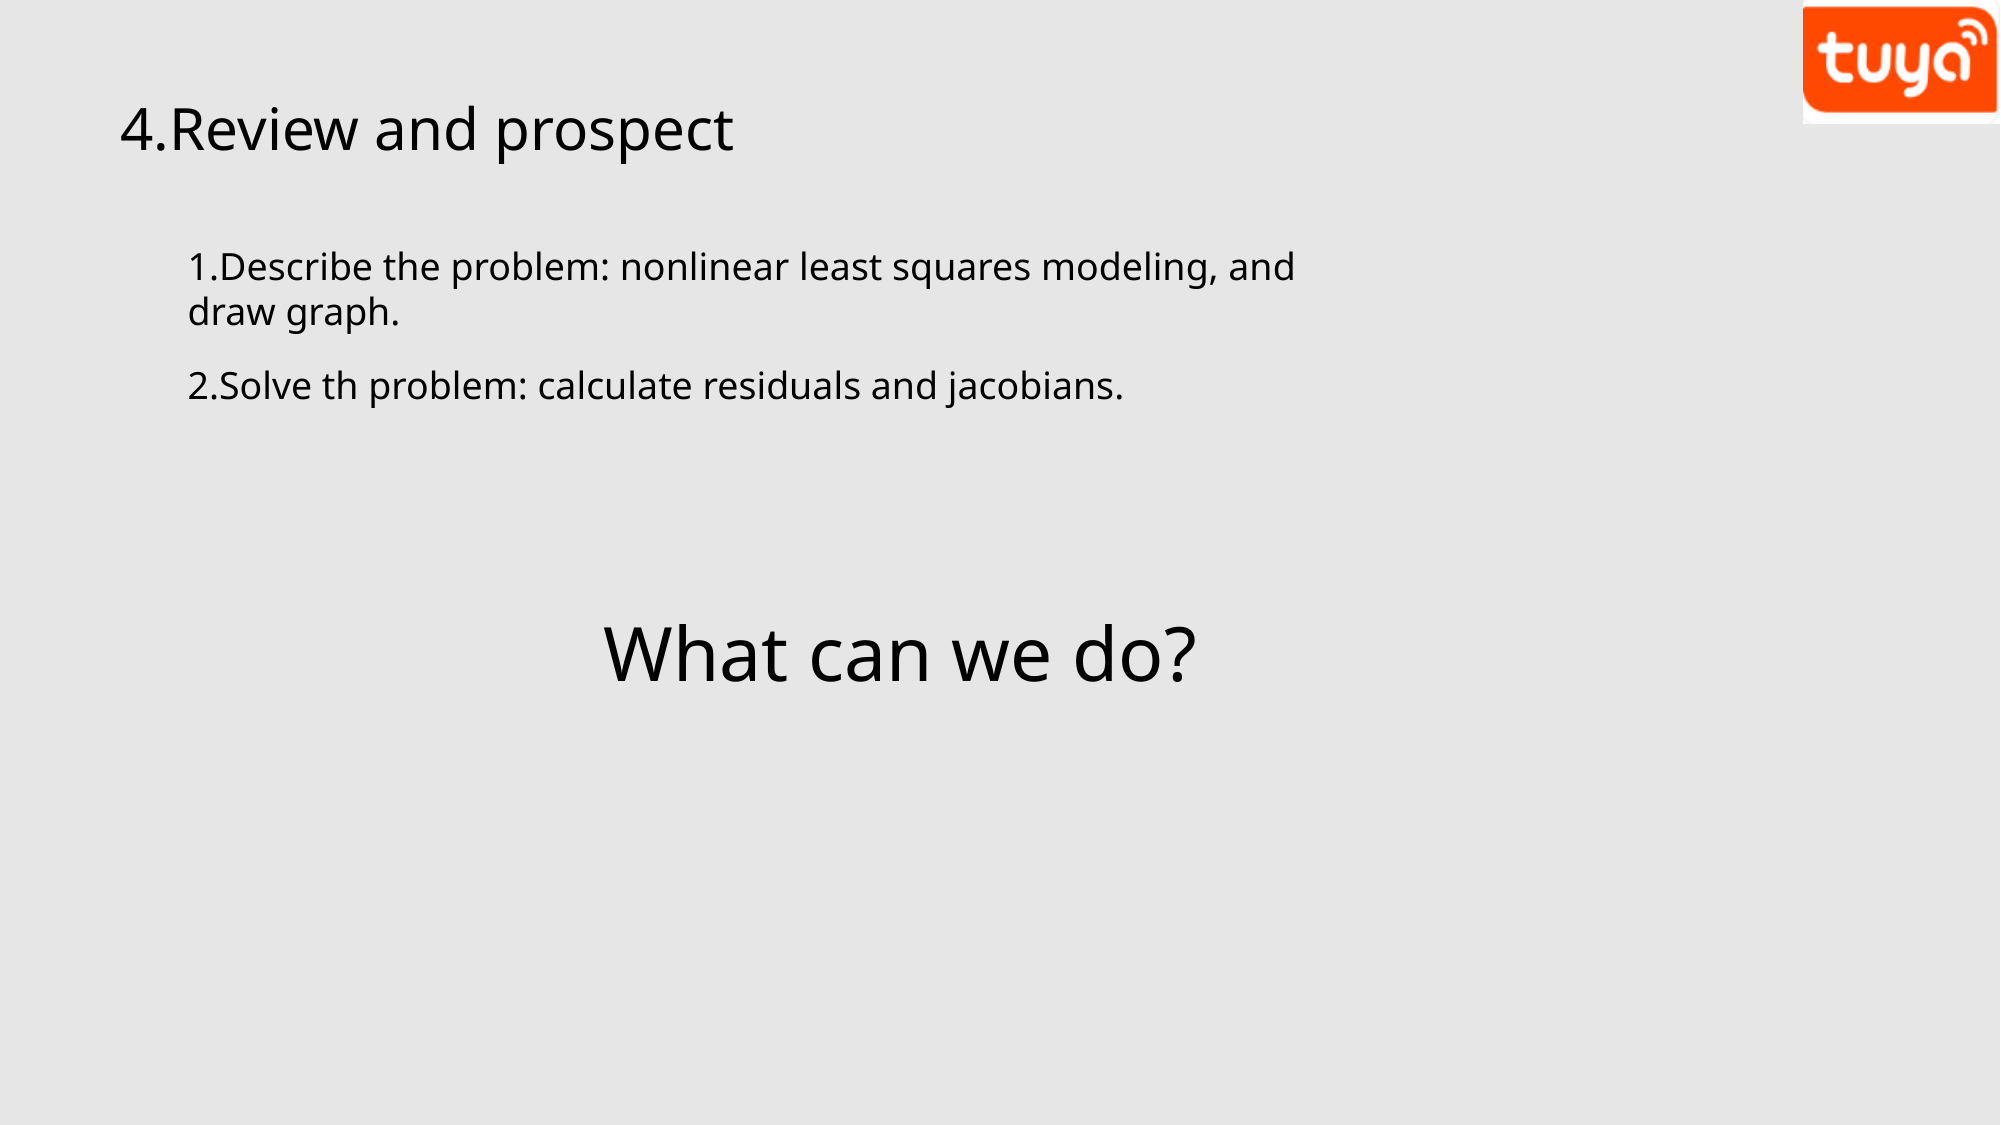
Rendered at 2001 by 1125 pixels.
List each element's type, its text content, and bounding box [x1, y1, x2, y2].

text_box What can we do? [589, 598, 1238, 704]
text_box 1.Describe the problem: nonlinear least squares modeling, and draw graph. [172, 235, 1382, 341]
picture [1803, 0, 2000, 124]
text_box 2.Solve th problem: calculate residuals and jacobians. [172, 354, 1238, 415]
text_box 4.Review and prospect [106, 85, 967, 170]
